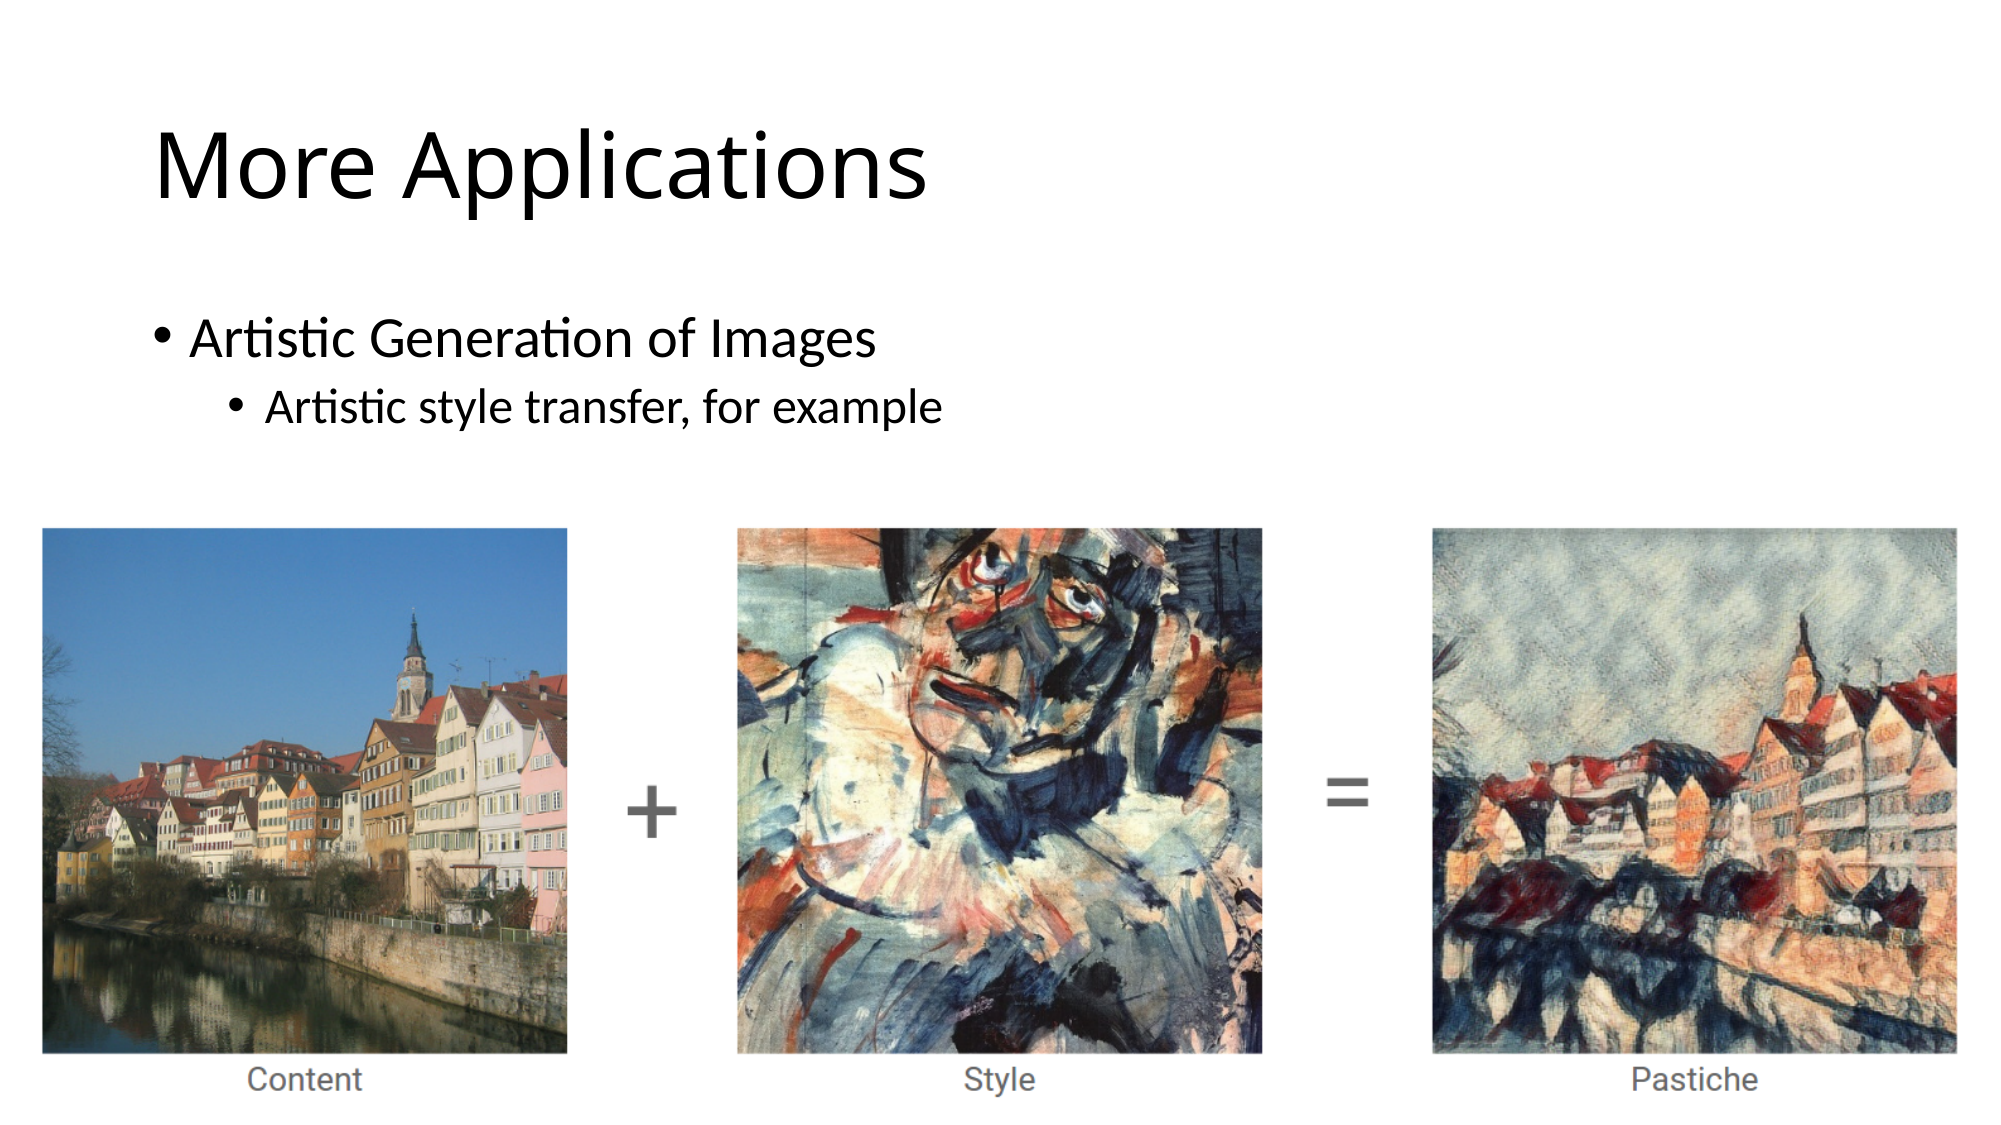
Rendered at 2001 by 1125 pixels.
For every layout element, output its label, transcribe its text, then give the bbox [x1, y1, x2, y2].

title More Applications [137, 59, 1863, 278]
picture [34, 522, 1965, 1101]
list Artistic Generation of Images Artistic style transfer, for example [137, 299, 1209, 522]
